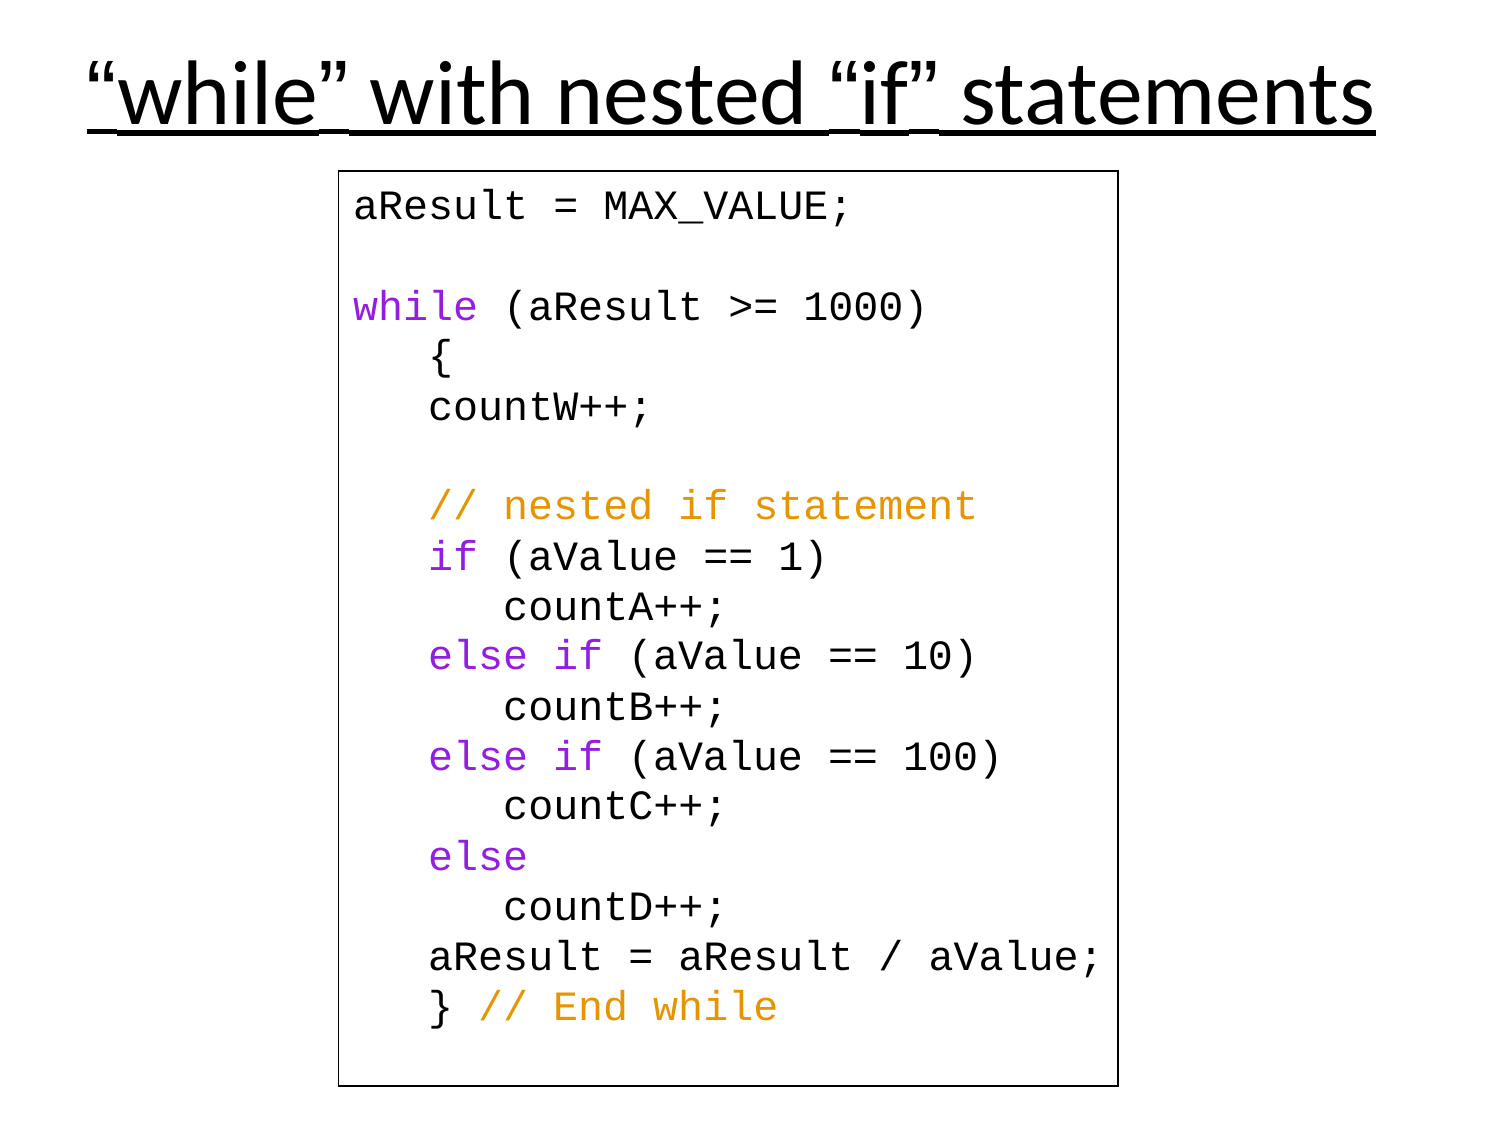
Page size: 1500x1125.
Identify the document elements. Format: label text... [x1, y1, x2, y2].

text_box aResult = MAX_VALUE; while (aResult >= 1000) { countW++; // nested if statement if (aValue == 1) countA++; else if (aValue == 10) countB++; else if (aValue == 100) countC++; else countD++; aResult = aResult / aValue; } // End while [338, 170, 1119, 1086]
title “while” with nested “if” statements [50, 12, 1413, 163]
